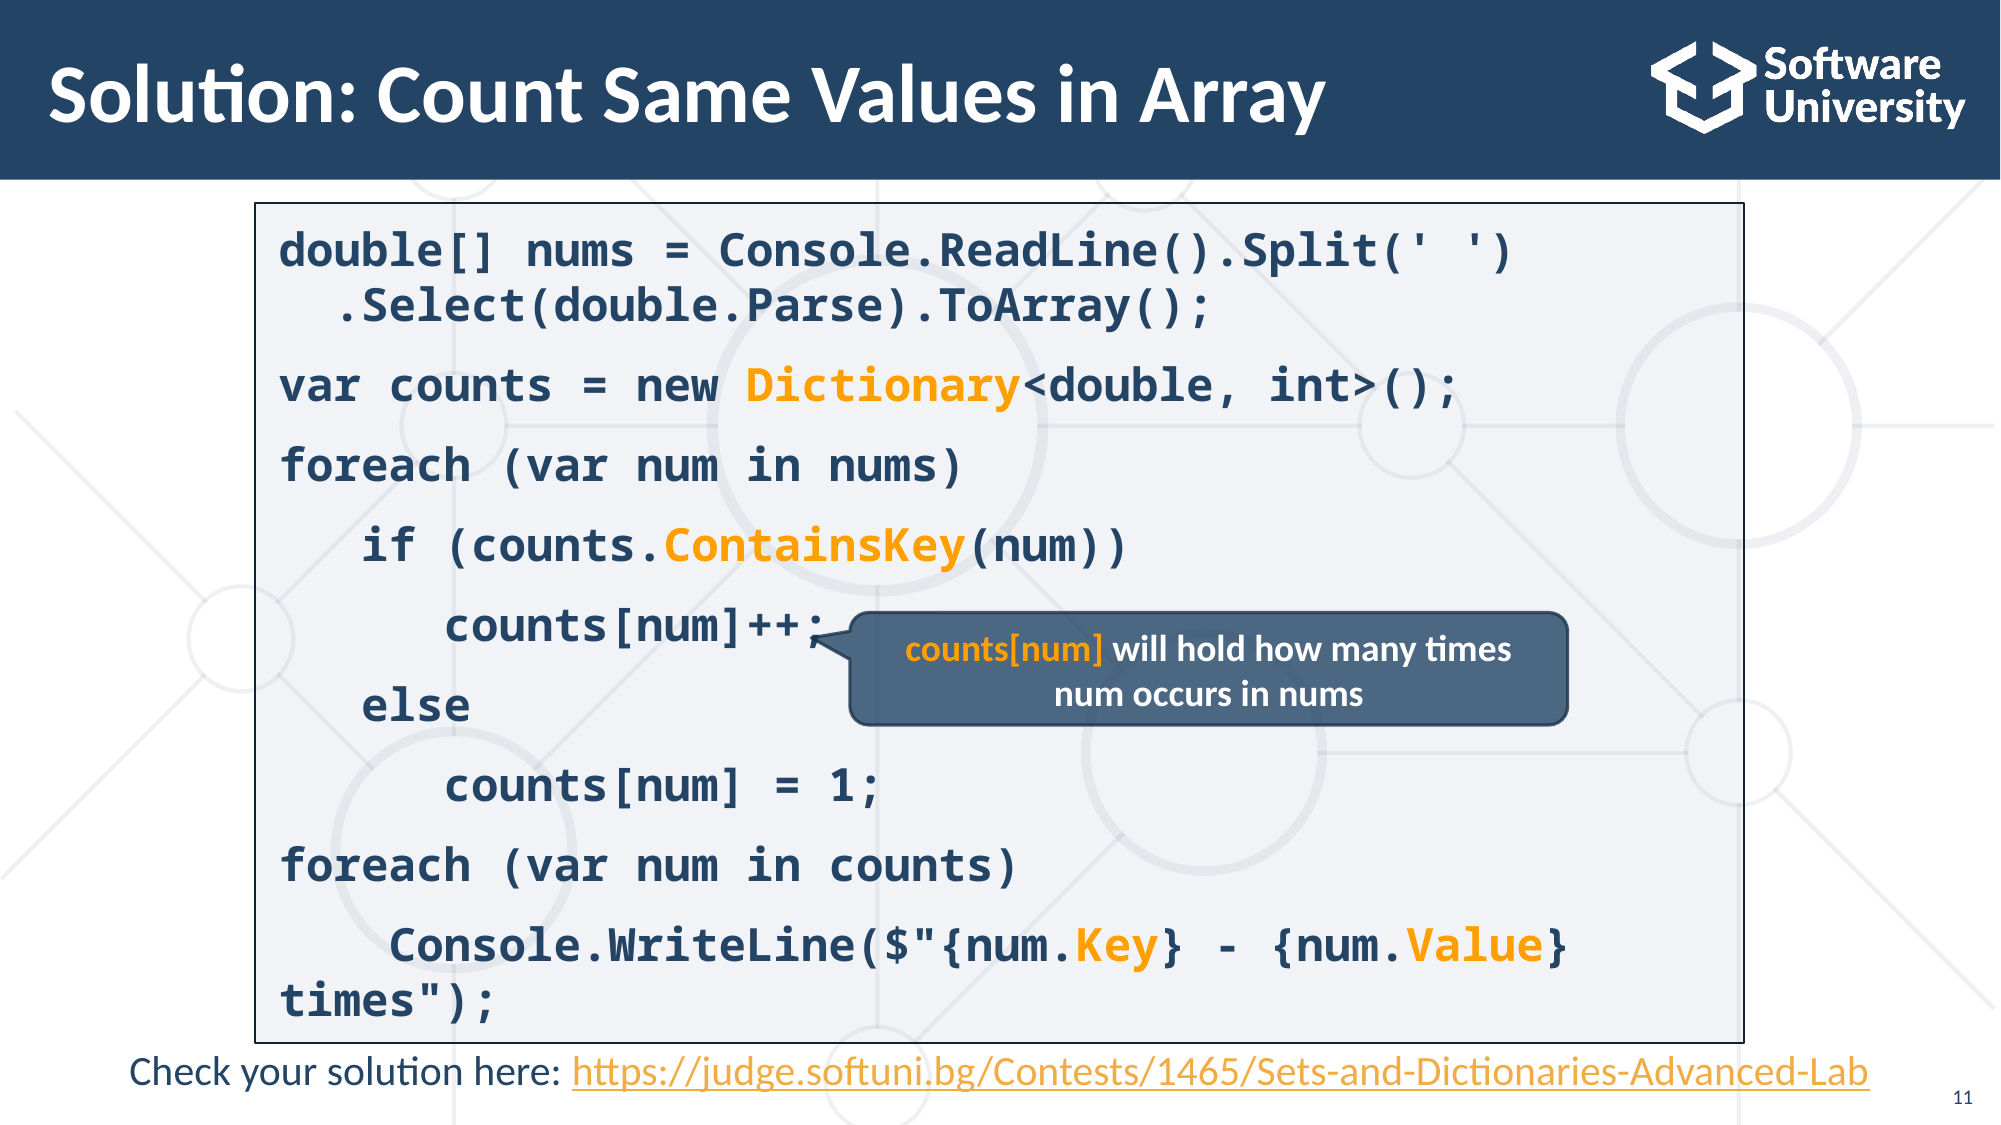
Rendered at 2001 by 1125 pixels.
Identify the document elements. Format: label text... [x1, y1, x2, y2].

title Solution: Count Same Values in Array [31, 16, 1625, 162]
text_box Check your solution here: https://judge.softuni.bg/Contests/1465/Sets-and-Dictionaries-Advanced-Lab [102, 1036, 1898, 1102]
slide_number ‹#› [1927, 1067, 1989, 1117]
picture [1651, 41, 1966, 134]
text_box counts[num] will hold how many times num occurs in nums [809, 610, 1570, 728]
text_box double[] nums = Console.ReadLine().Split(' ') .Select(double.Parse).ToArray(); var counts = new Dictionary<double, int>(); foreach (var num in nums) if (counts.ContainsKey(num)) counts[num]++; else counts[num] = 1; foreach (var num in counts) Console.WriteLine($"{num.Key} - {num.Value} times"); [255, 202, 1745, 1036]
